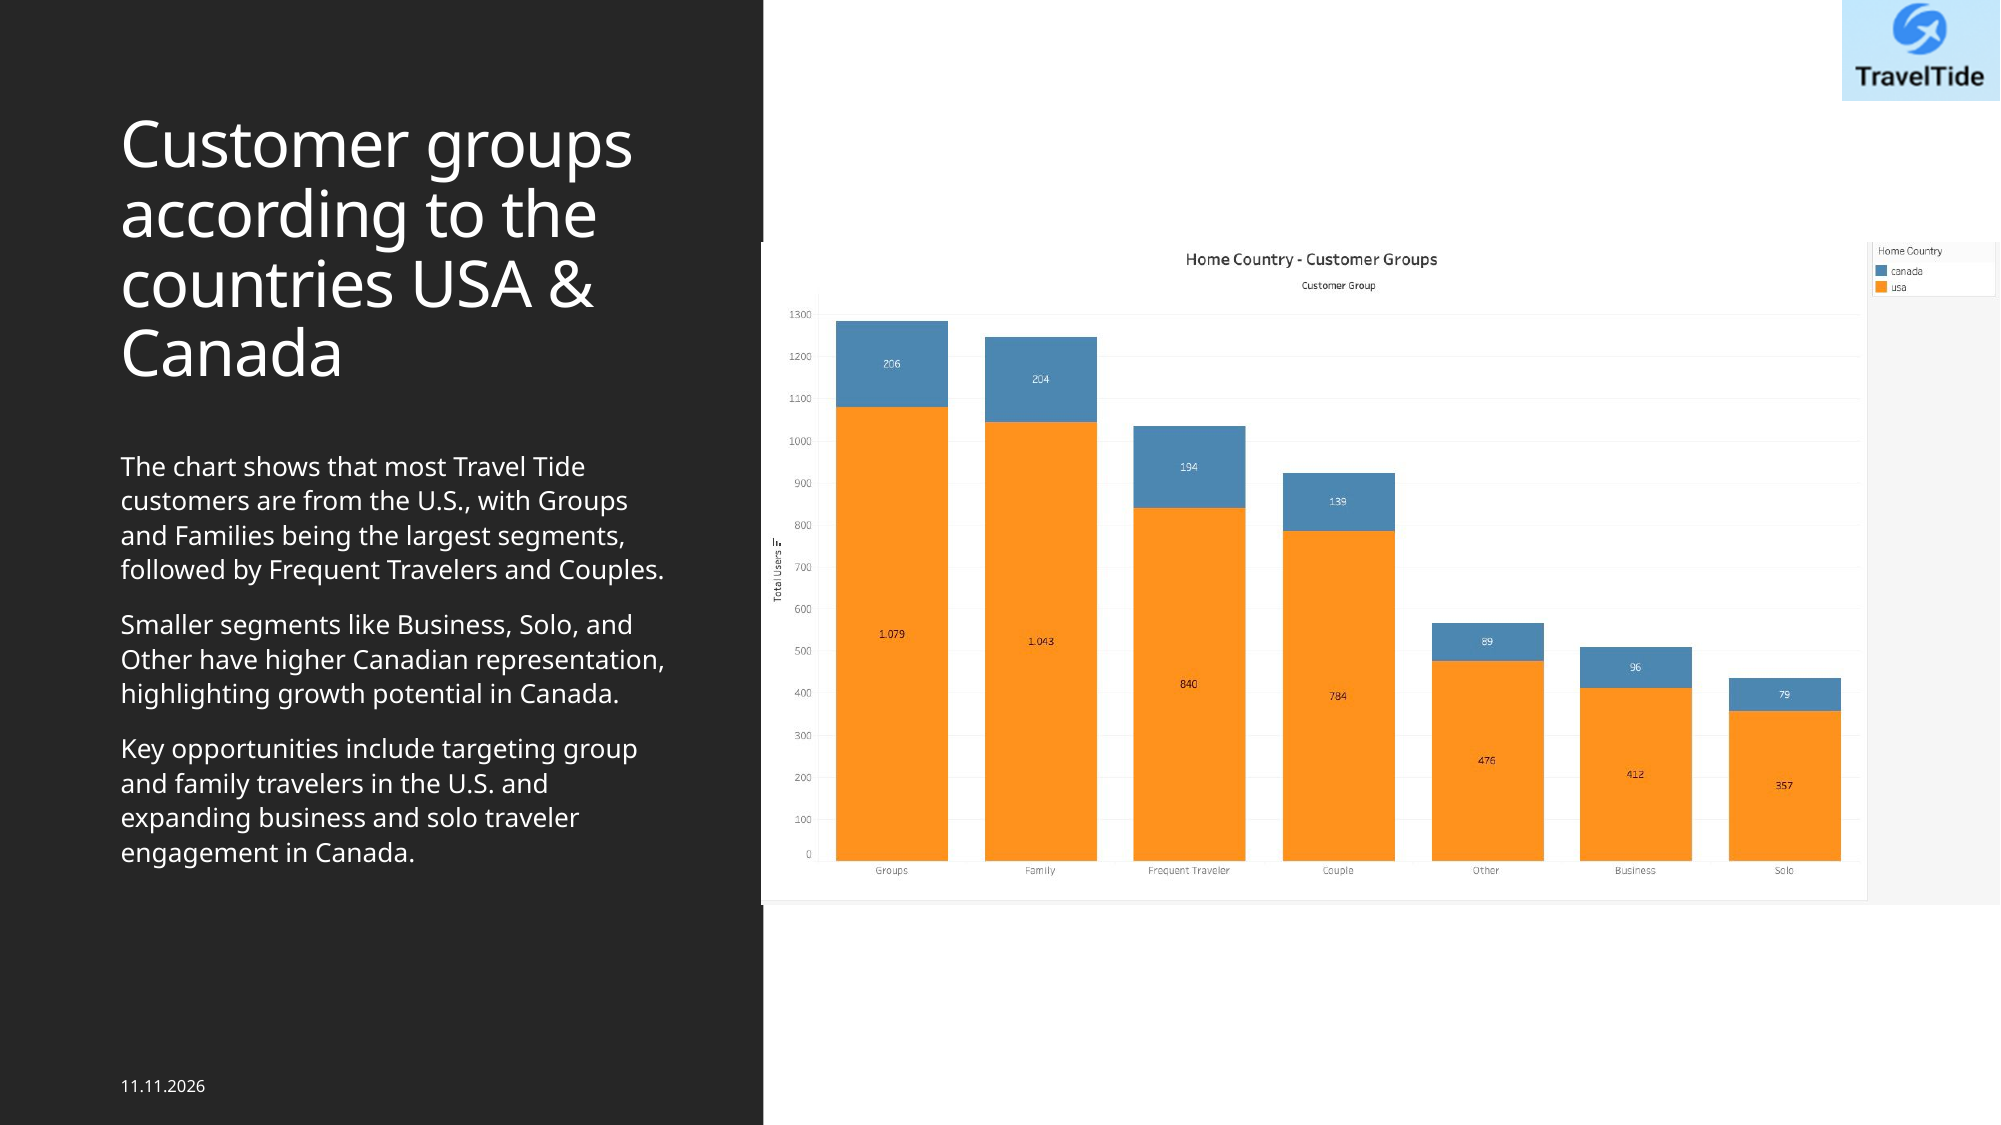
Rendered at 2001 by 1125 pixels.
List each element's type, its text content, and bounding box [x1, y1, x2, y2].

title Customer groups according to the countries USA & Canada [105, 54, 683, 399]
picture [760, 242, 2000, 906]
list The chart shows that most Travel Tide customers are from the U.S., with Groups and Families being the largest segments, followed by Frequent Travelers and Couples. Smaller segments like Business, Solo, and Other have higher Canadian representation, highlighting growth potential in Canada. Key opportunities include targeting group and family travelers in the U.S. and expanding business and solo traveler engagement in Canada. [105, 439, 683, 942]
picture [1842, 0, 2000, 102]
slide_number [105, 1057, 683, 1118]
